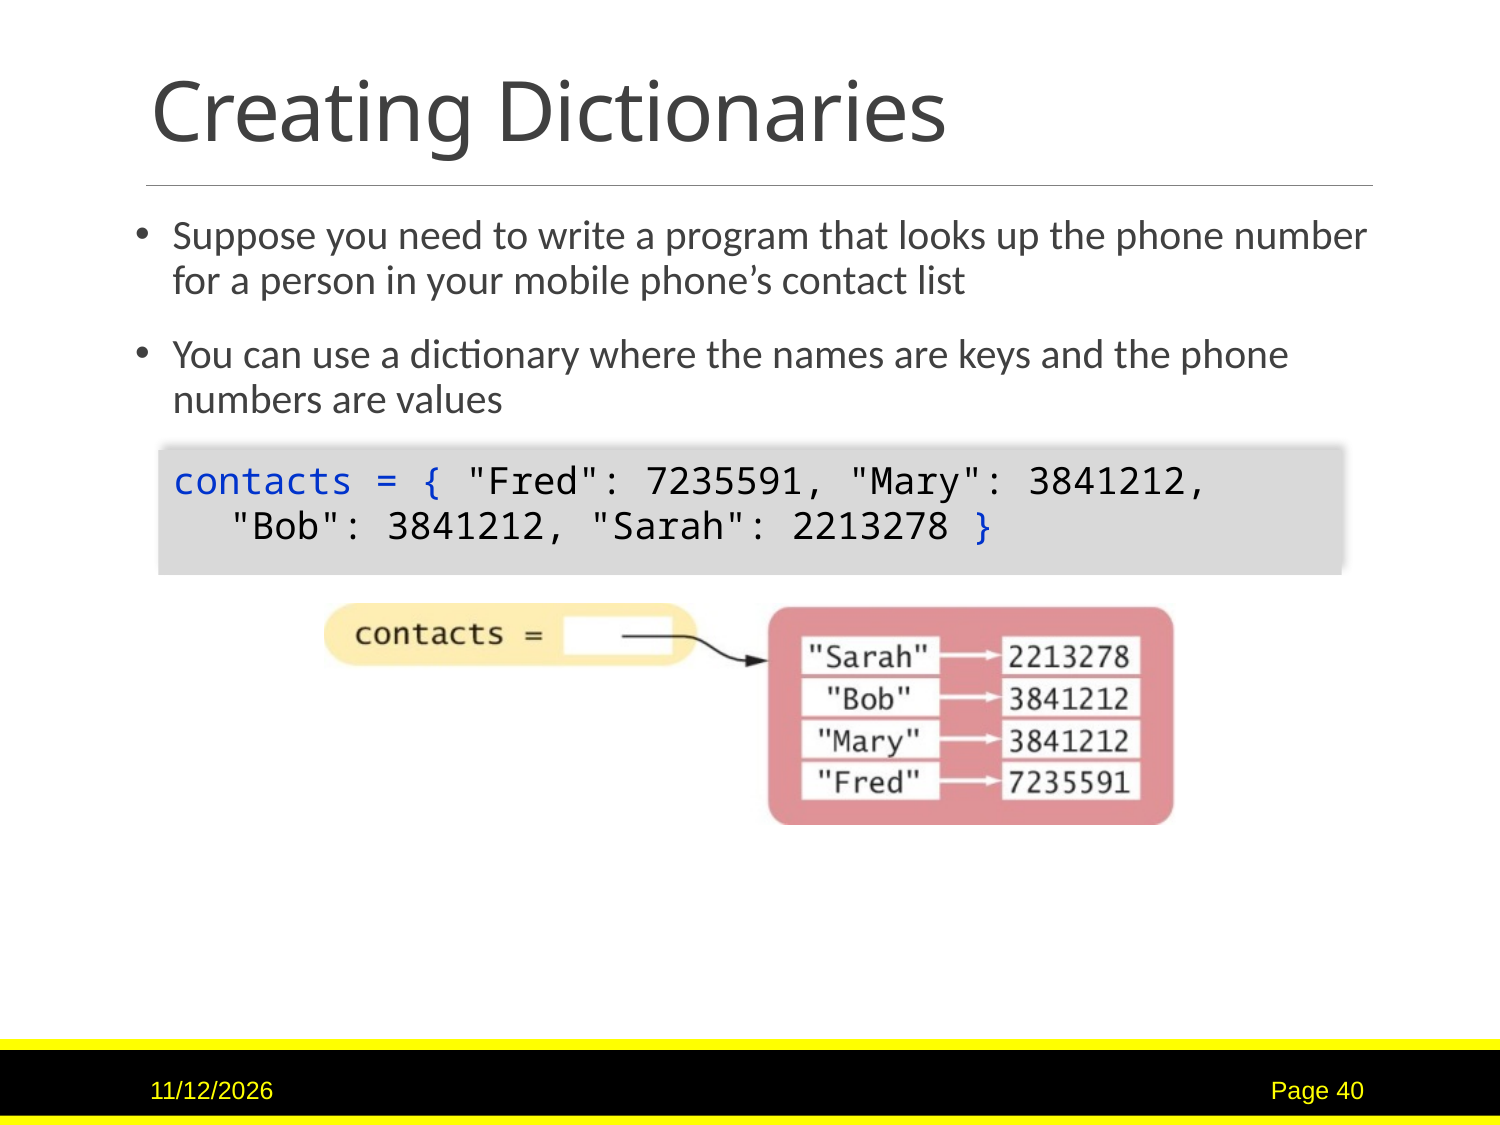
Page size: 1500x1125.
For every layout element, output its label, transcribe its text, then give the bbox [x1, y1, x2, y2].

picture [323, 603, 1177, 826]
list Suppose you need to write a program that looks up the phone number for a person in your mobile phone’s contact list You can use a dictionary where the names are keys and the phone numbers are values [135, 205, 1373, 963]
title Creating Dictionaries [135, 47, 1373, 167]
text_box contacts = { "Fred": 7235591, "Mary": 3841212, "Bob": 3841212, "Sarah": 2213278 } [158, 450, 1342, 575]
slide_number Page 40 [1218, 1059, 1380, 1120]
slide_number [135, 1059, 440, 1120]
